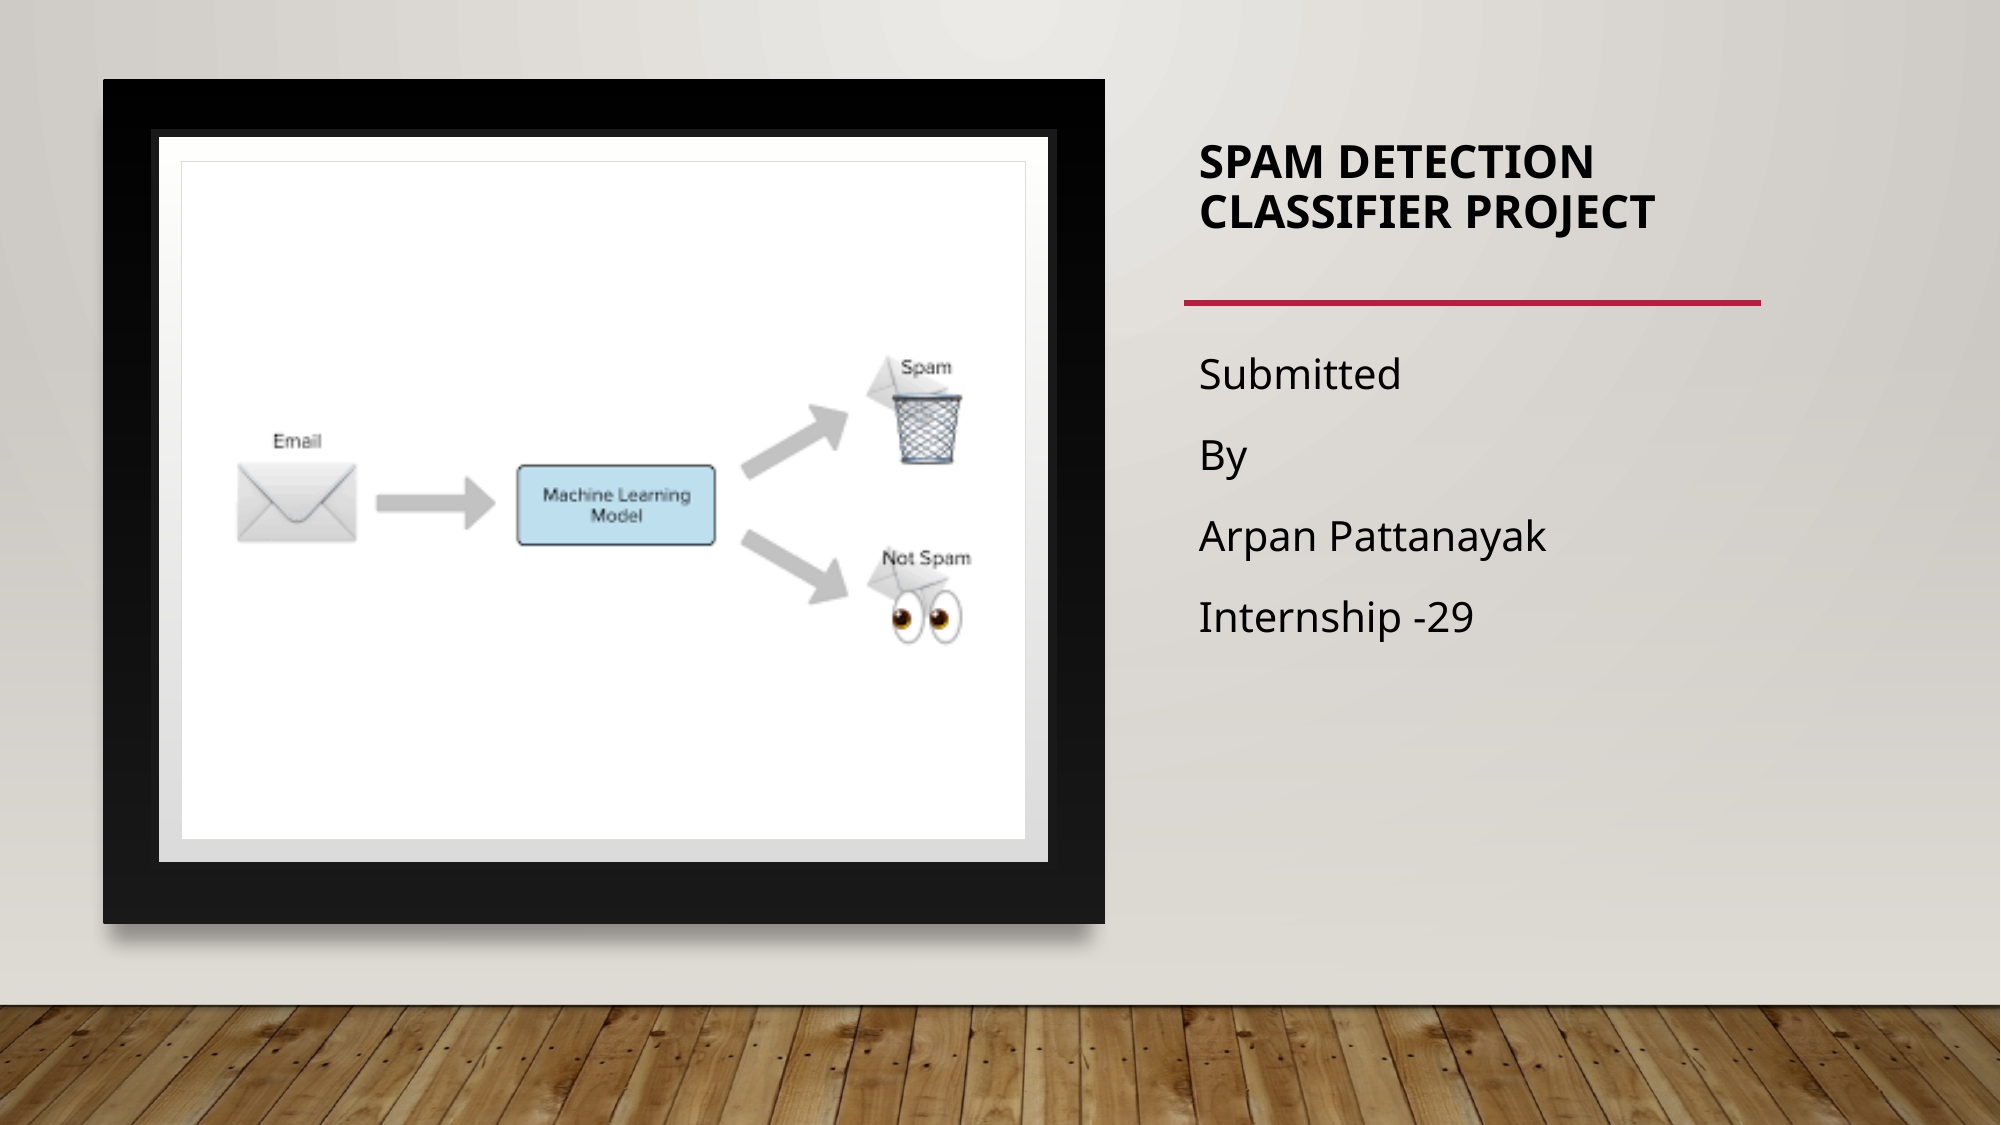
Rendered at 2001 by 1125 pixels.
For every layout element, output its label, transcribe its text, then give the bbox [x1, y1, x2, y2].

picture [0, 1006, 2000, 1125]
title SPam Detection Classifier project [1184, 131, 1762, 302]
text_box [0, 0, 2000, 330]
picture [208, 328, 1001, 673]
list Submitted By Arpan Pattanayak Internship -29 [1184, 330, 1762, 897]
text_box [103, 78, 1106, 924]
text_box [0, 330, 2000, 1004]
